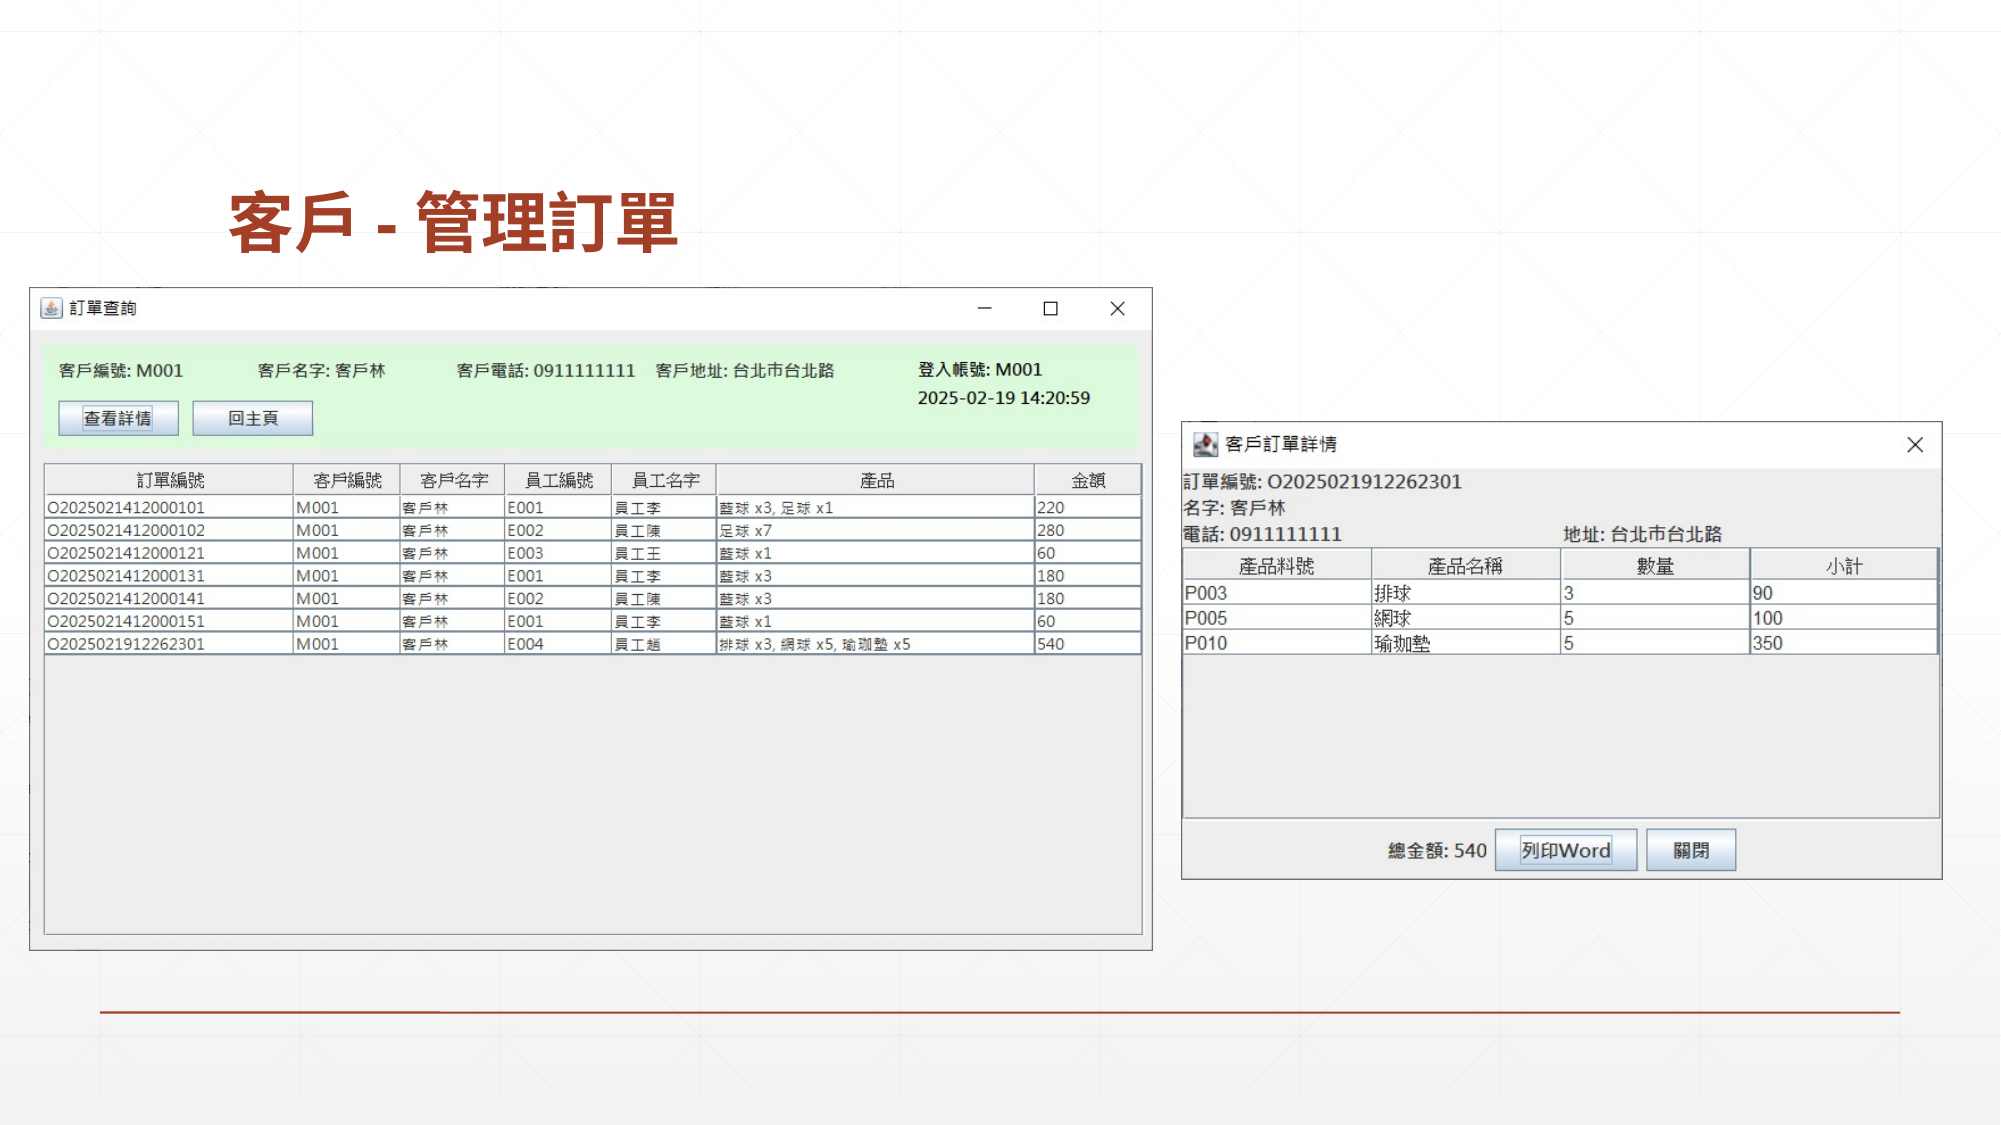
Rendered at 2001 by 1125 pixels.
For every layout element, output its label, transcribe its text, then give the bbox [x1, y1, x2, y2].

title 客戶-管理訂單 [212, 82, 1788, 270]
picture [1181, 421, 1943, 881]
picture [29, 287, 1153, 951]
